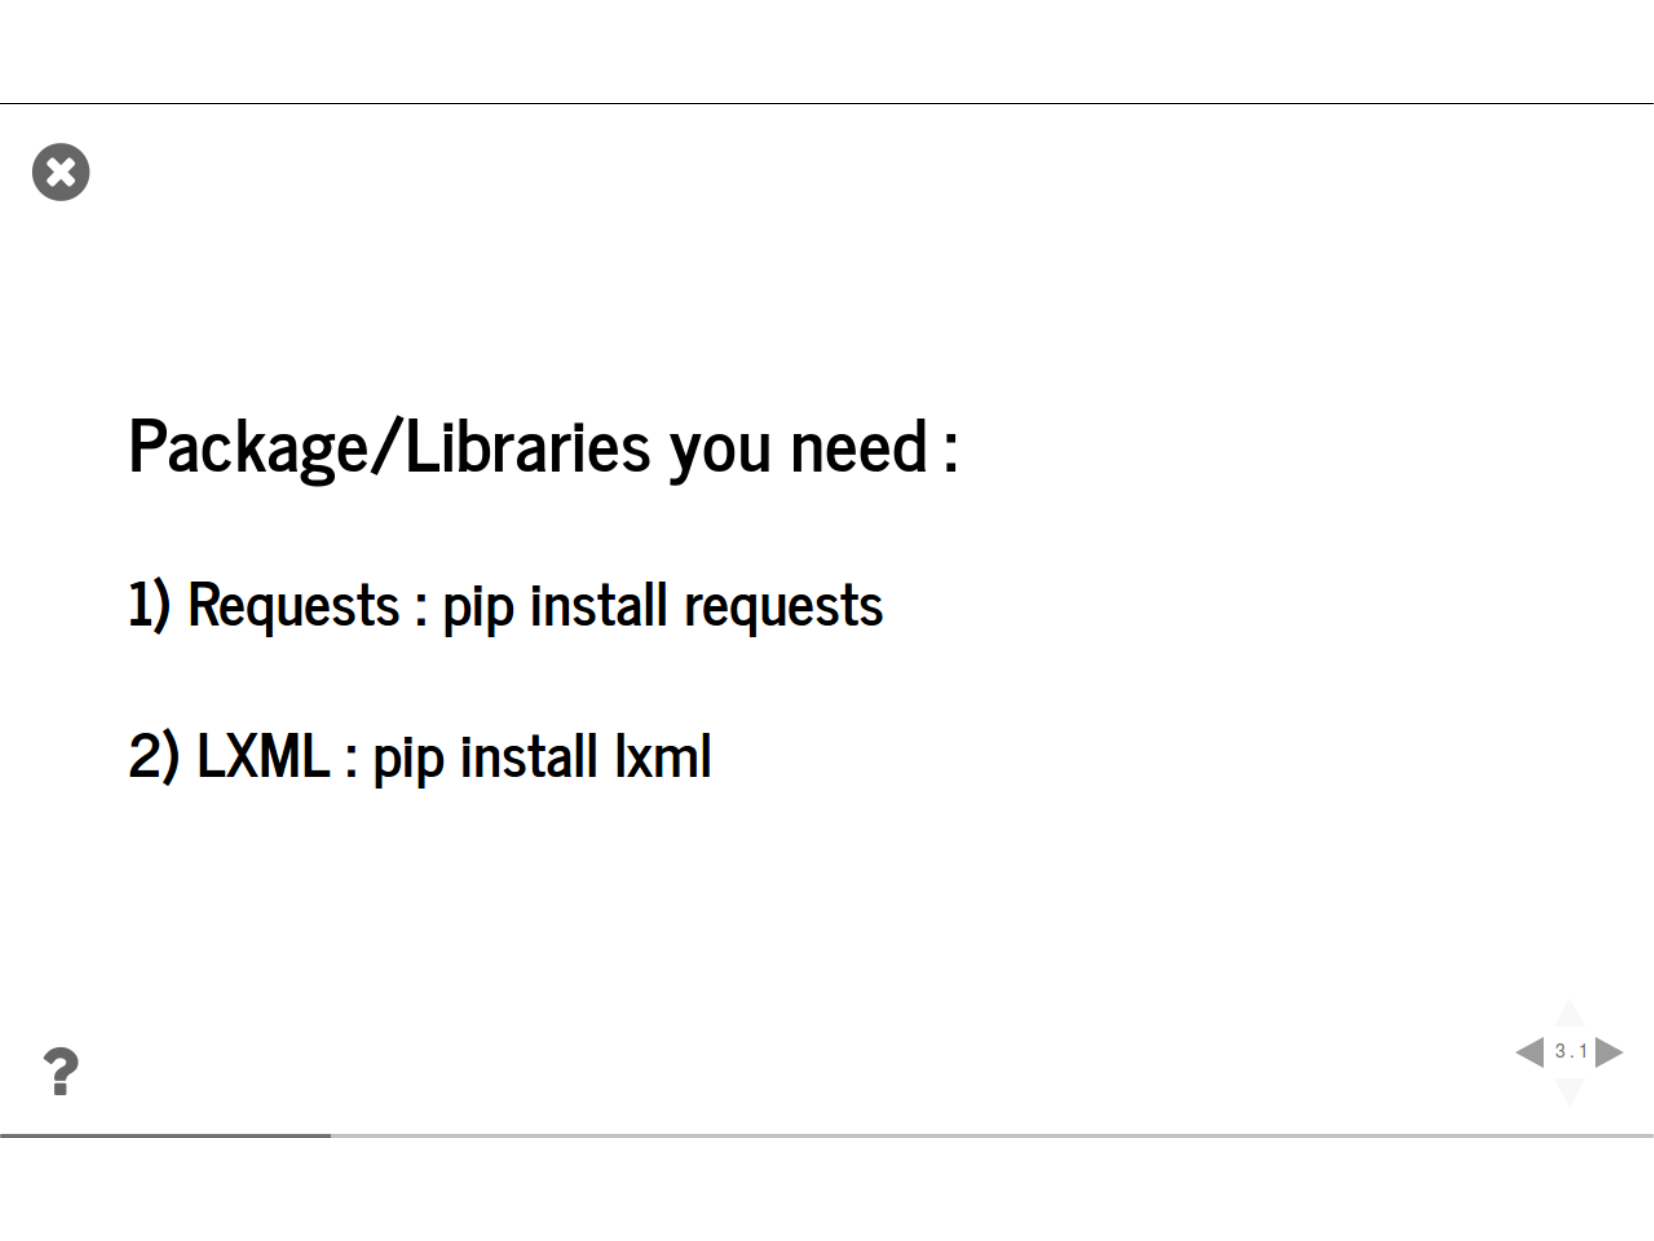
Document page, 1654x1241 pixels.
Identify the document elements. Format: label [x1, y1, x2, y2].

picture [0, 103, 1654, 1138]
